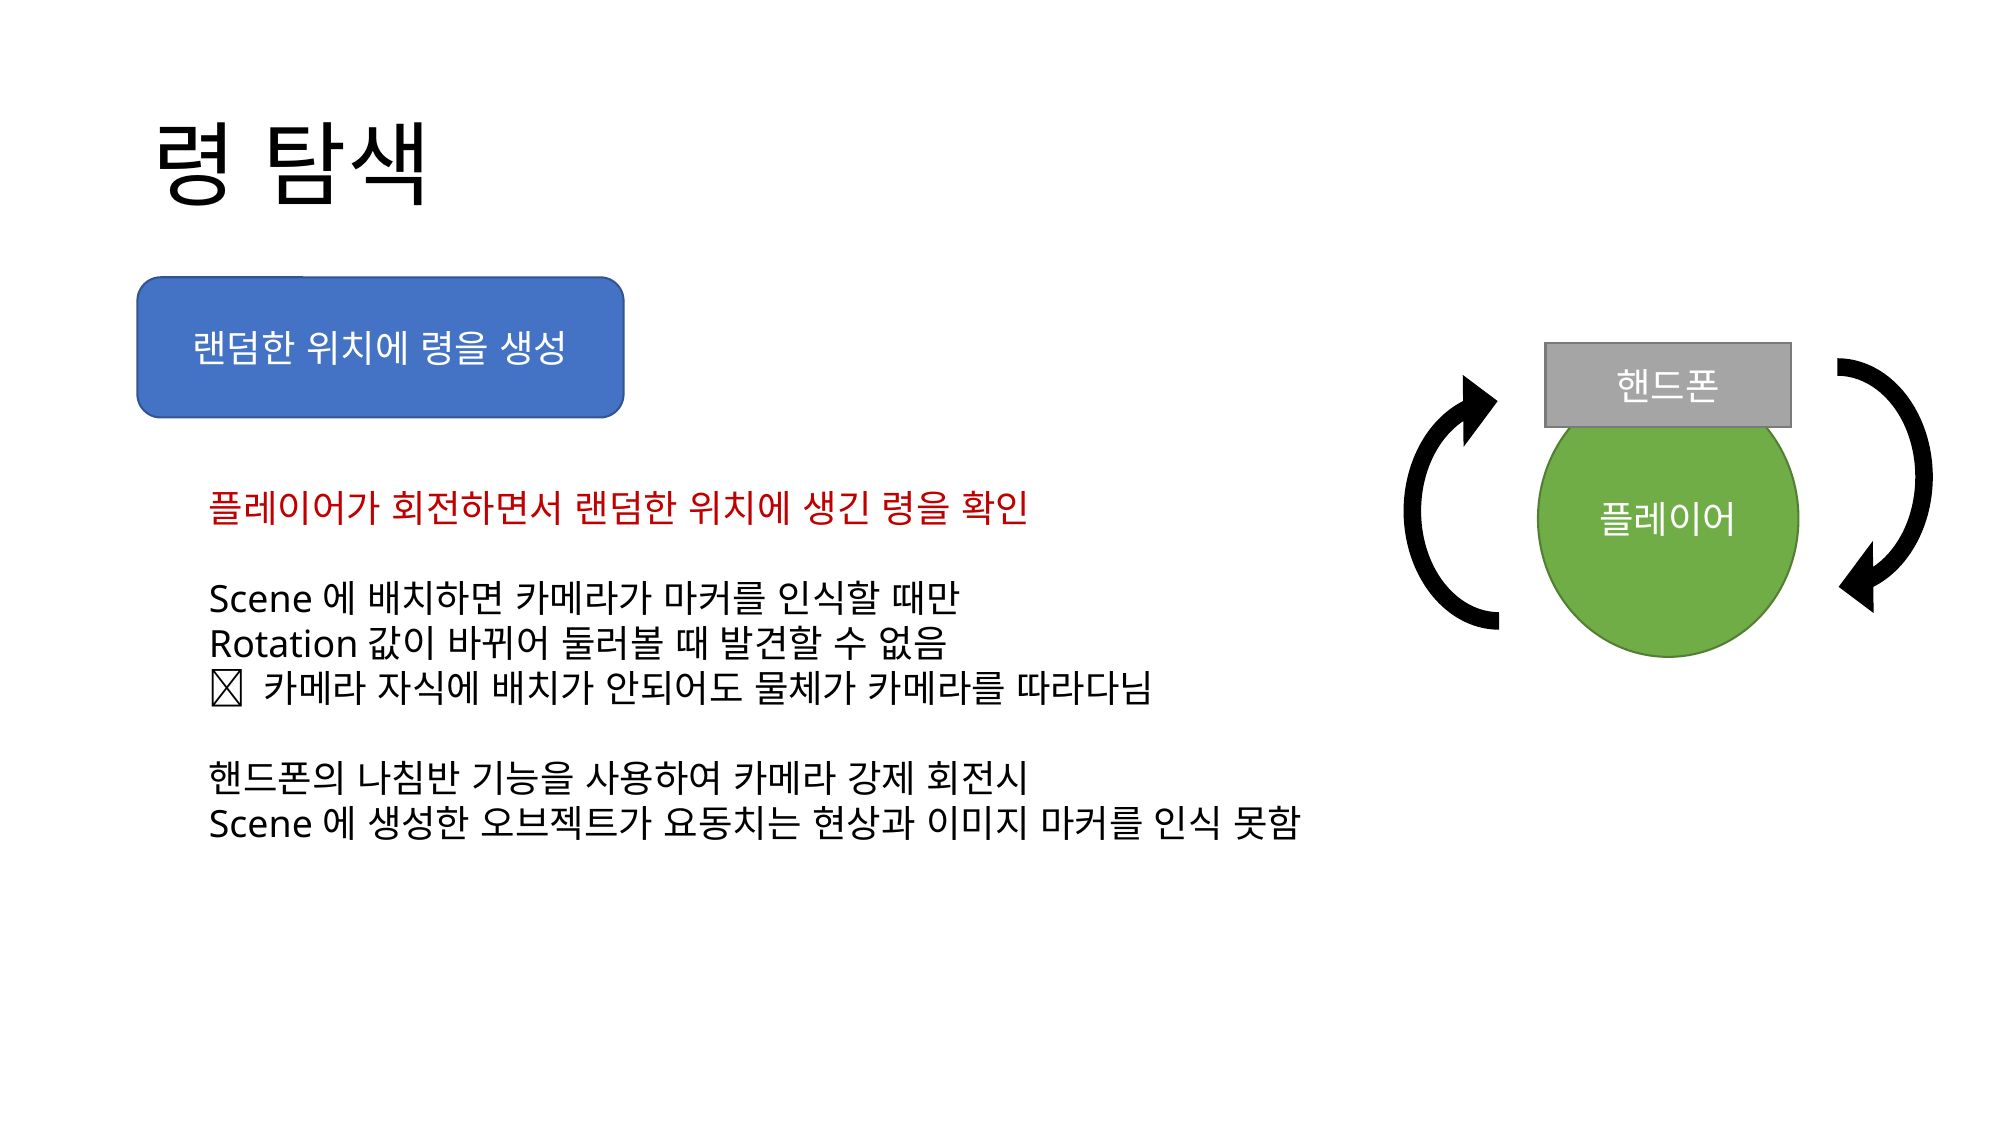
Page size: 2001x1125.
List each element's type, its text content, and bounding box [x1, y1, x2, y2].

text_box 랜덤한 위치에 령을 생성 [136, 276, 625, 419]
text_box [1376, 330, 1961, 657]
text_box 플레이어가 회전하면서 랜덤한 위치에 생긴 령을 확인 Scene에 배치하면 카메라가 마커를 인식할 때만 Rotation값이 바뀌어 둘러볼 때 발견할 수 없음  카메라 자식에 배치가 안되어도 물체가 카메라를 따라다님 핸드폰의 나침반 기능을 사용하여 카메라 강제 회전시 Scene에 생성한 오브젝트가 요동치는 현상과 이미지 마커를 인식 못함 [194, 477, 1319, 853]
title 령 탐색 [137, 59, 1863, 278]
